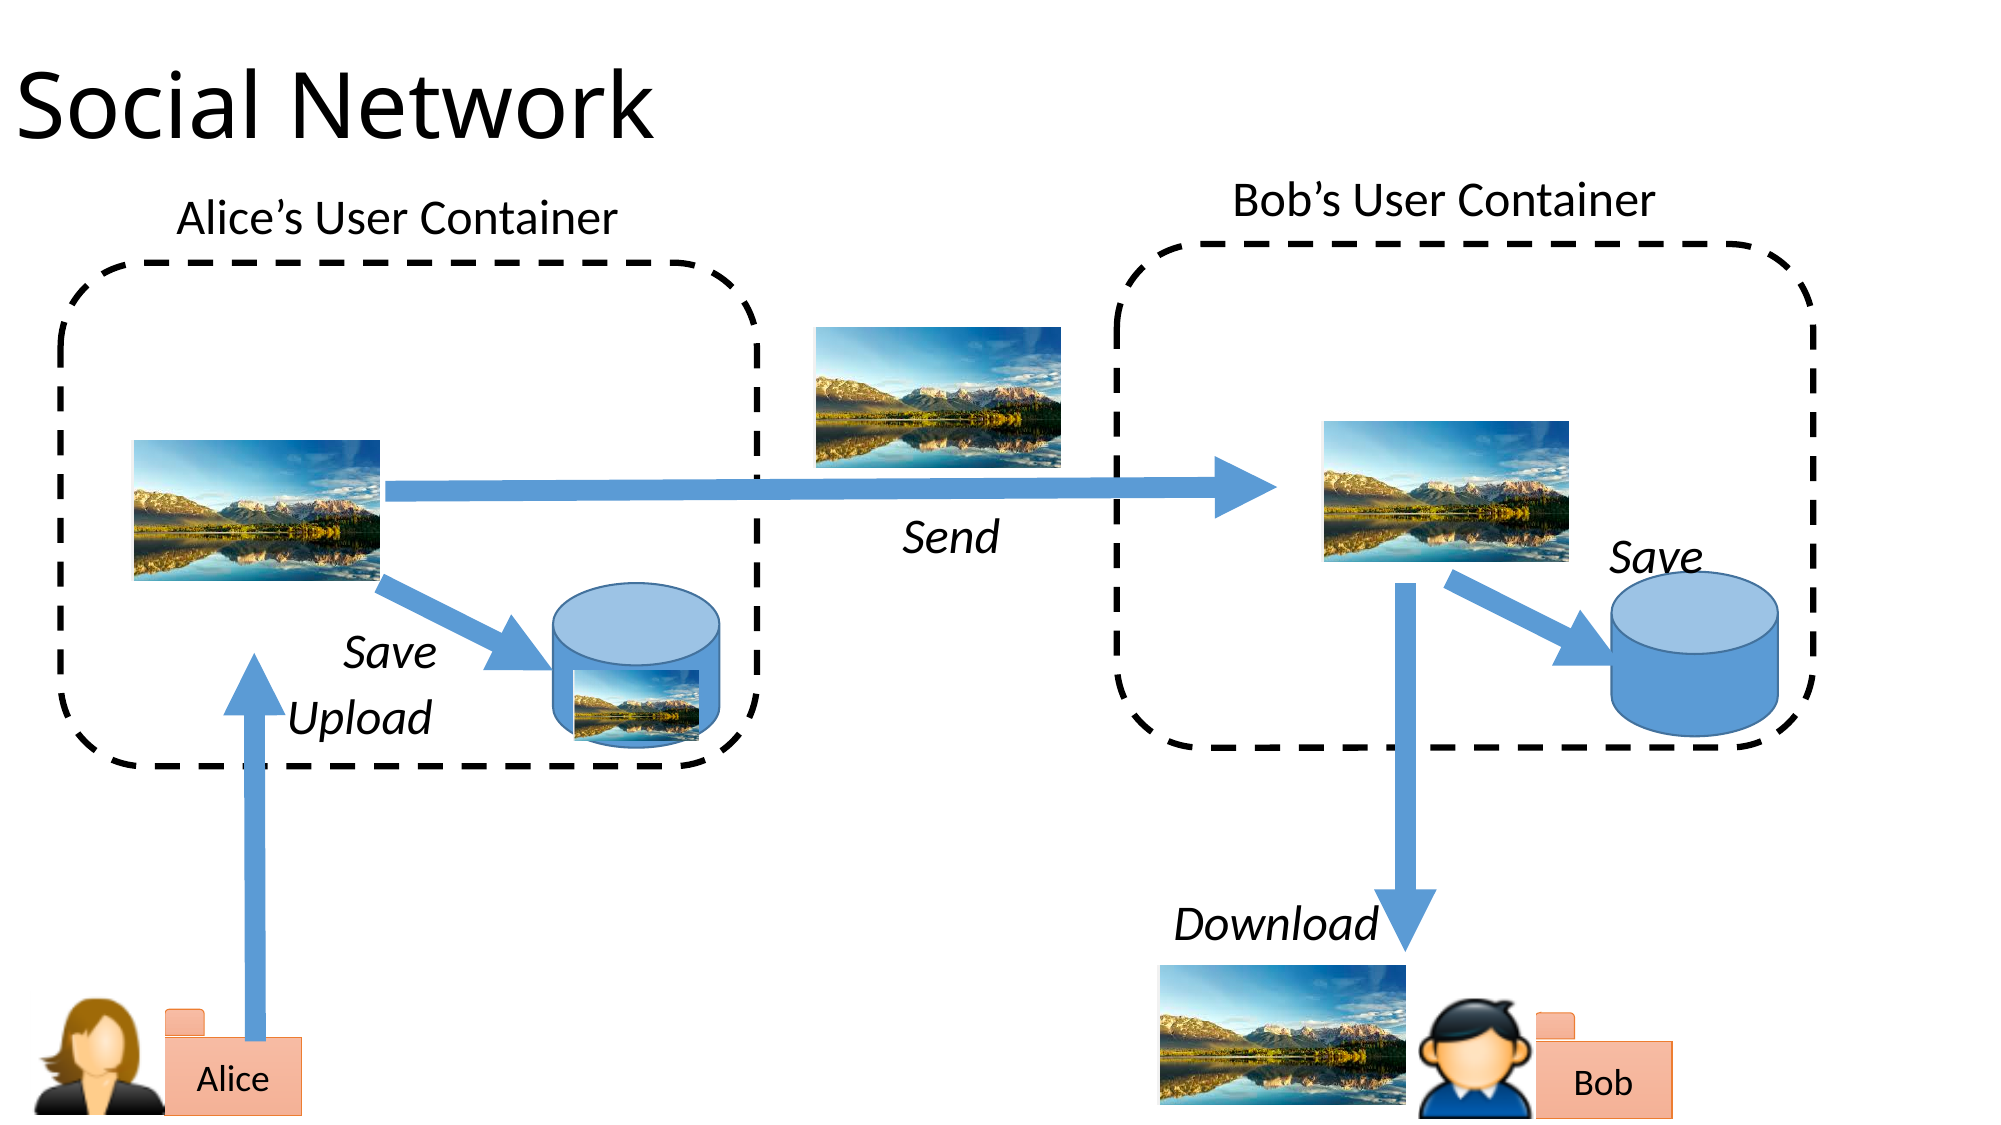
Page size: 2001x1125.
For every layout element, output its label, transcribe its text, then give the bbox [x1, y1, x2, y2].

picture [1418, 993, 1536, 1119]
picture [29, 991, 165, 1115]
text_box Alice’s User Container [161, 177, 635, 253]
text_box Save [1594, 516, 1719, 592]
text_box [385, 486, 1278, 492]
text_box Send [887, 495, 1016, 571]
picture [1321, 421, 1569, 562]
text_box [1610, 572, 1779, 738]
text_box [59, 261, 759, 768]
picture [573, 670, 699, 742]
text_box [1448, 578, 1622, 666]
text_box [1115, 242, 1815, 749]
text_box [1536, 1012, 1673, 1119]
picture [813, 327, 1061, 468]
text_box Download [1158, 882, 1395, 958]
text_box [379, 583, 553, 671]
text_box Bob’s User Container [1217, 158, 1672, 234]
picture [1157, 965, 1406, 1105]
text_box [551, 582, 721, 735]
text_box Save [328, 610, 453, 686]
title Social Network [0, 0, 1725, 218]
text_box Upload [271, 677, 449, 753]
picture [131, 440, 380, 581]
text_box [164, 1009, 302, 1116]
text_box [590, 742, 682, 749]
